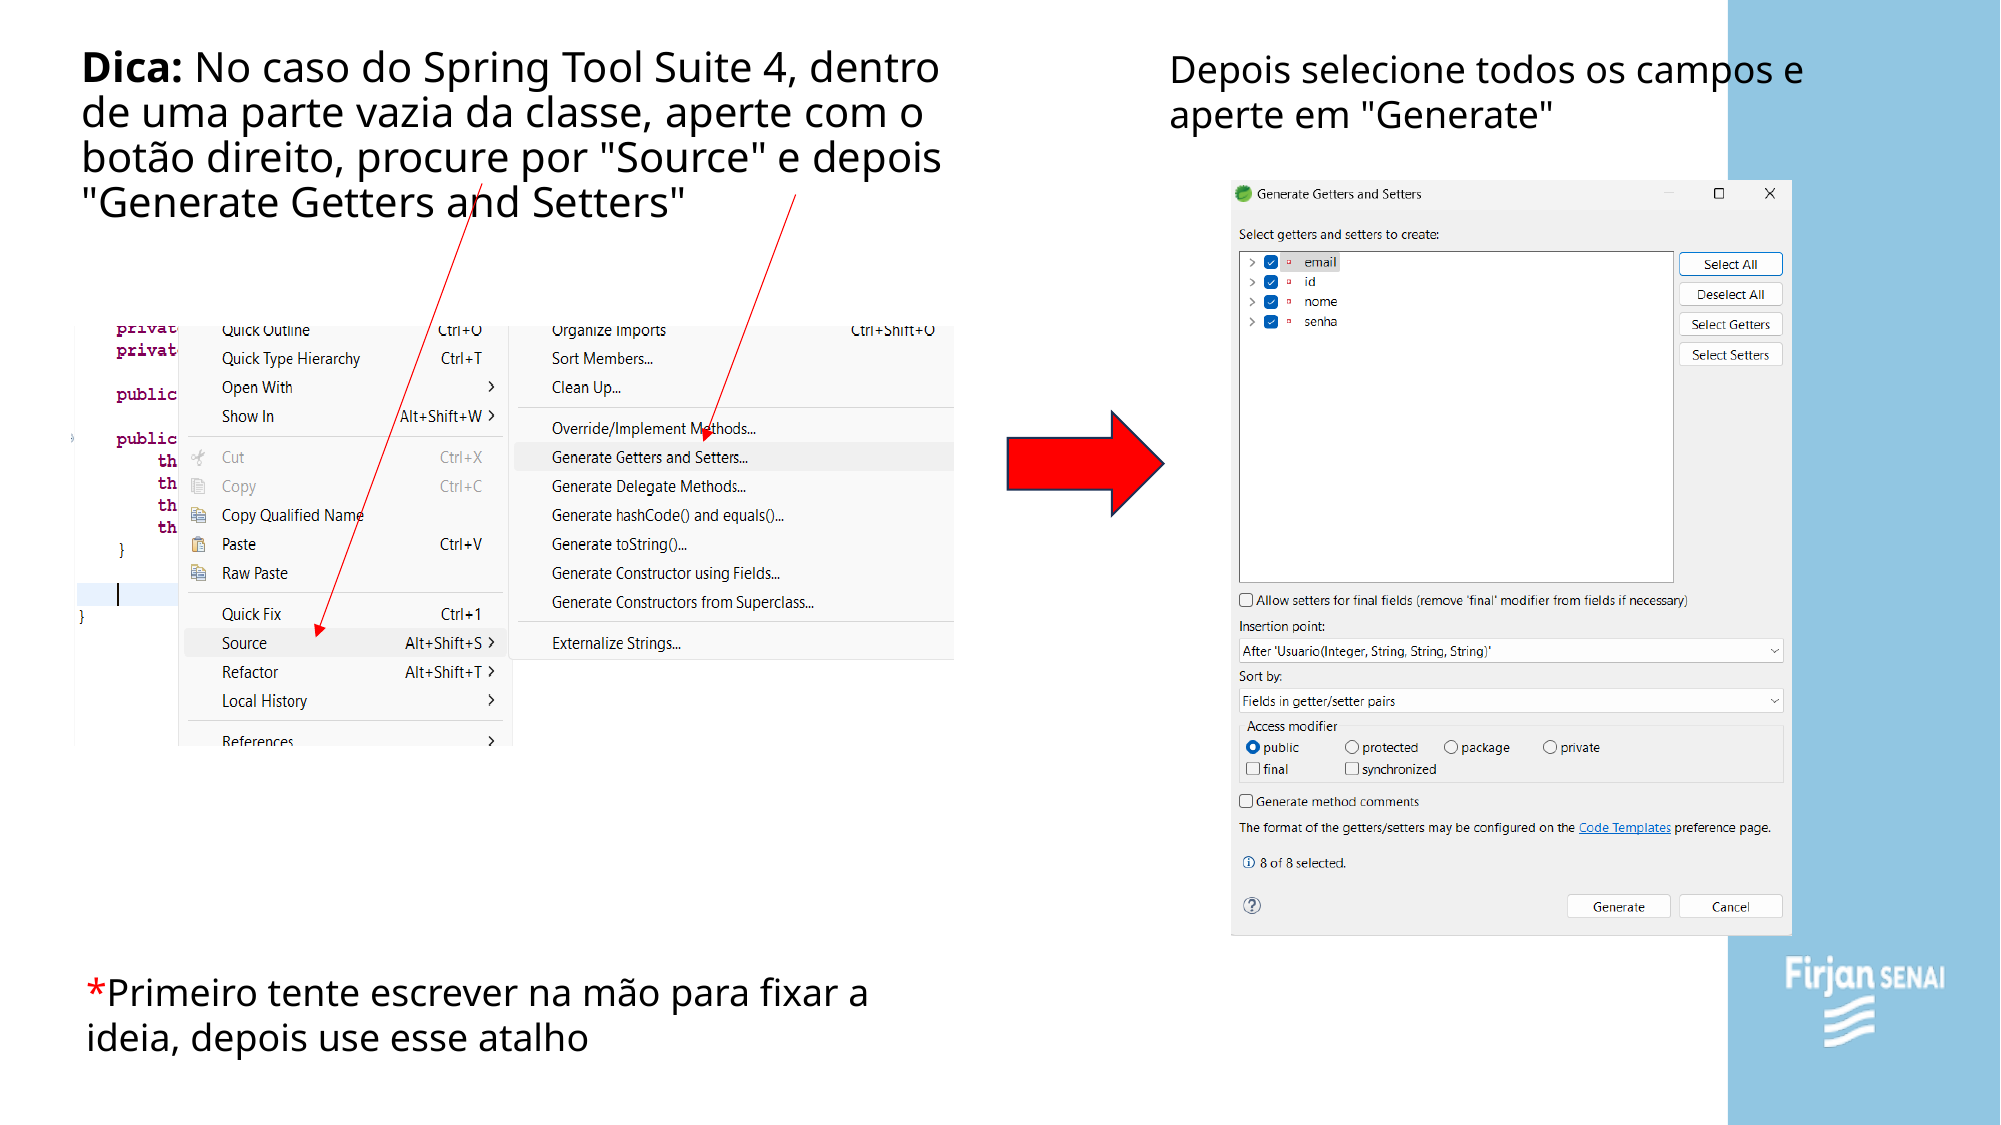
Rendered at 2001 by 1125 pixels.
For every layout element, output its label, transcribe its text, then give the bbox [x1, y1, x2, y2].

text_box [315, 183, 483, 638]
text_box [703, 194, 796, 442]
text_box Depois selecione todos os campos e aperte em "Generate" [1154, 38, 1892, 144]
text_box [1006, 409, 1166, 518]
list Dica: No caso do Spring Tool Suite 4, dentro de uma parte vazia da classe, aperte com o botão direito, procure por "Source" e depois "Generate Getters and Setters" [66, 38, 960, 250]
text_box *Primeiro tente escrever na mão para fixar a ideia, depois use esse atalho [70, 961, 902, 1067]
picture [71, 326, 954, 746]
picture [1782, 953, 1947, 1049]
picture [1231, 180, 1792, 936]
